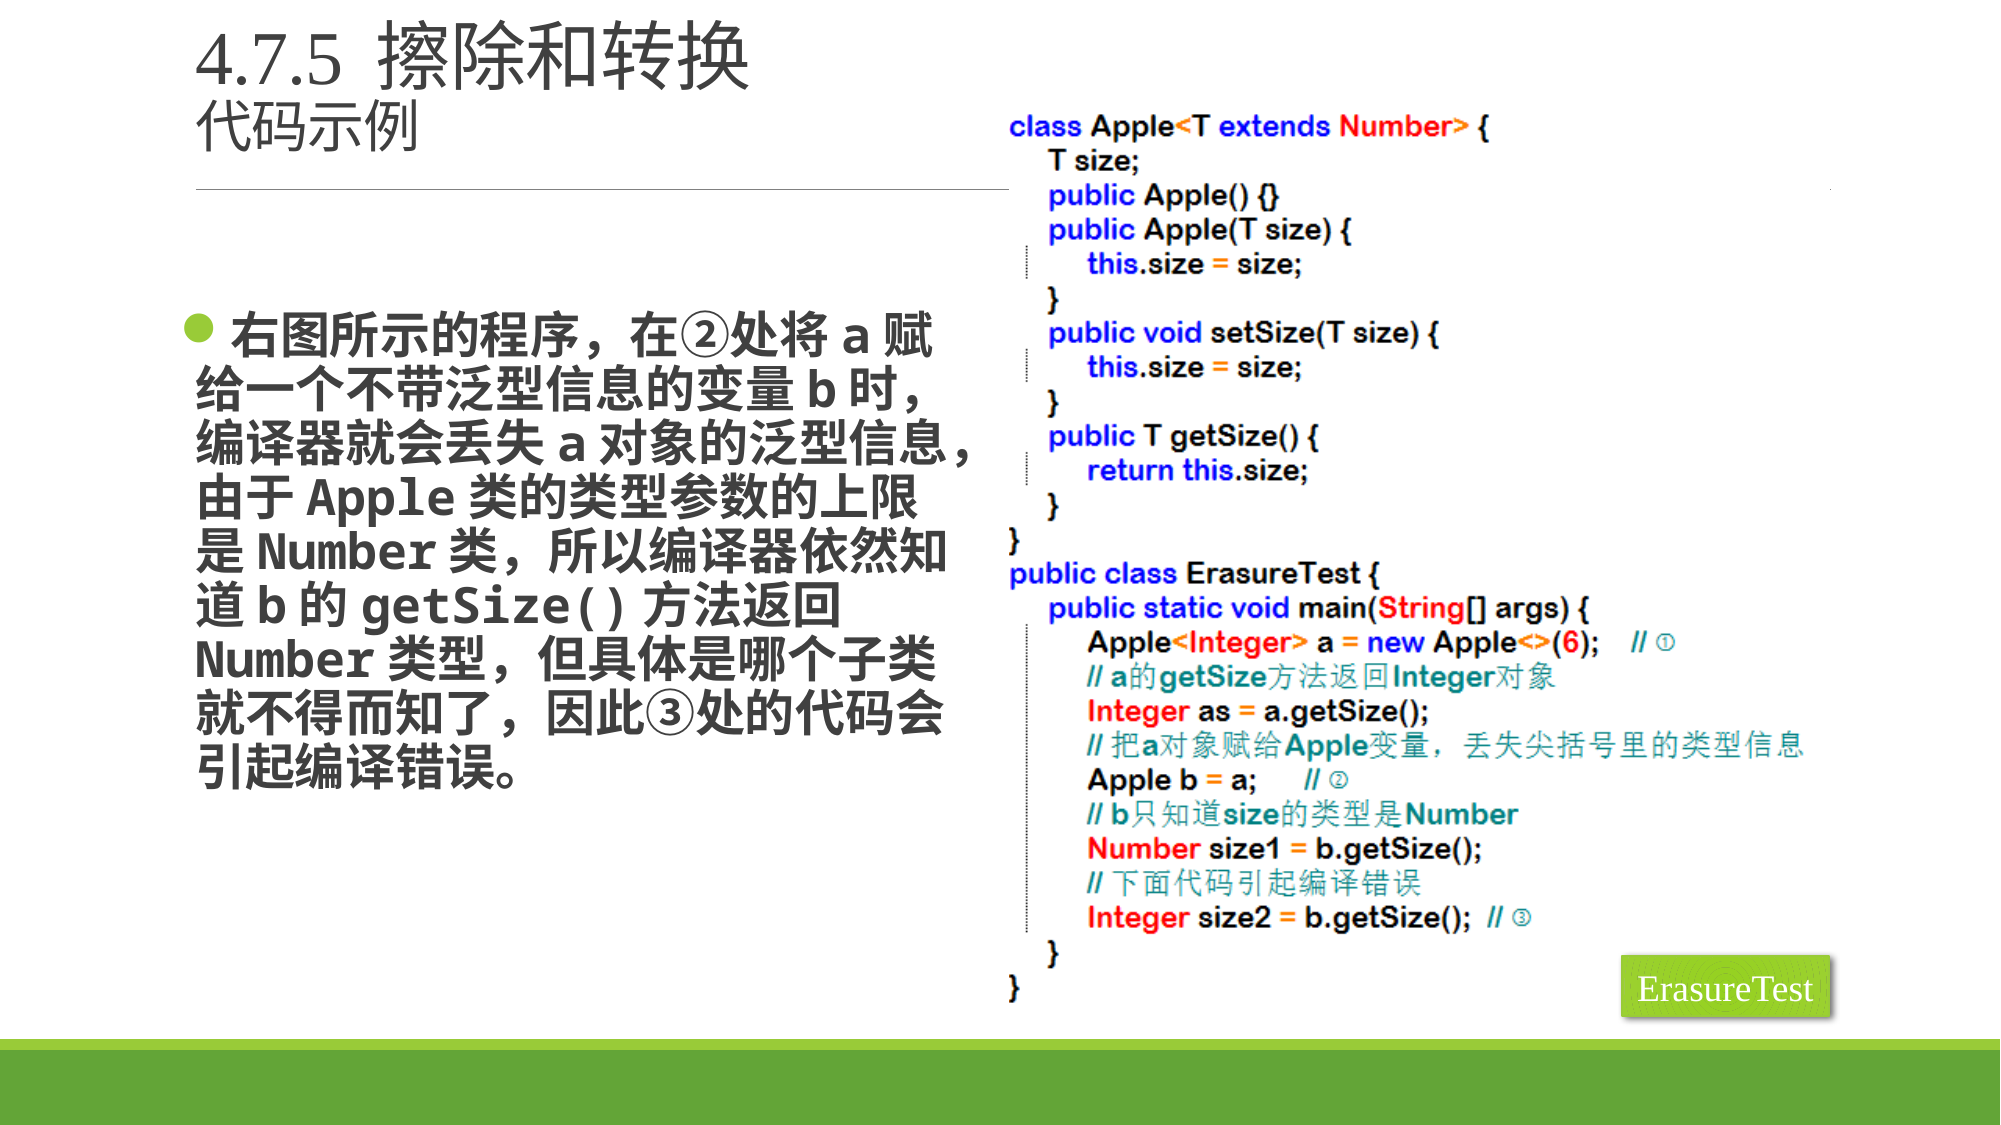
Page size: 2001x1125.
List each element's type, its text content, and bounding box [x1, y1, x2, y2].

list 右图所示的程序，在②处将a赋给一个不带泛型信息的变量b时，编译器就会丢失a对象的泛型信息，由于Apple类的类型参数的上限是Number类，所以编译器依然知道b的getSize()方法返回Number类型，但具体是哪个子类就不得而知了，因此③处的代码会引起编译错误。 [180, 302, 952, 963]
picture [1009, 110, 1831, 1018]
title 4.7.5 擦除和转换 代码示例 [180, 14, 1831, 167]
